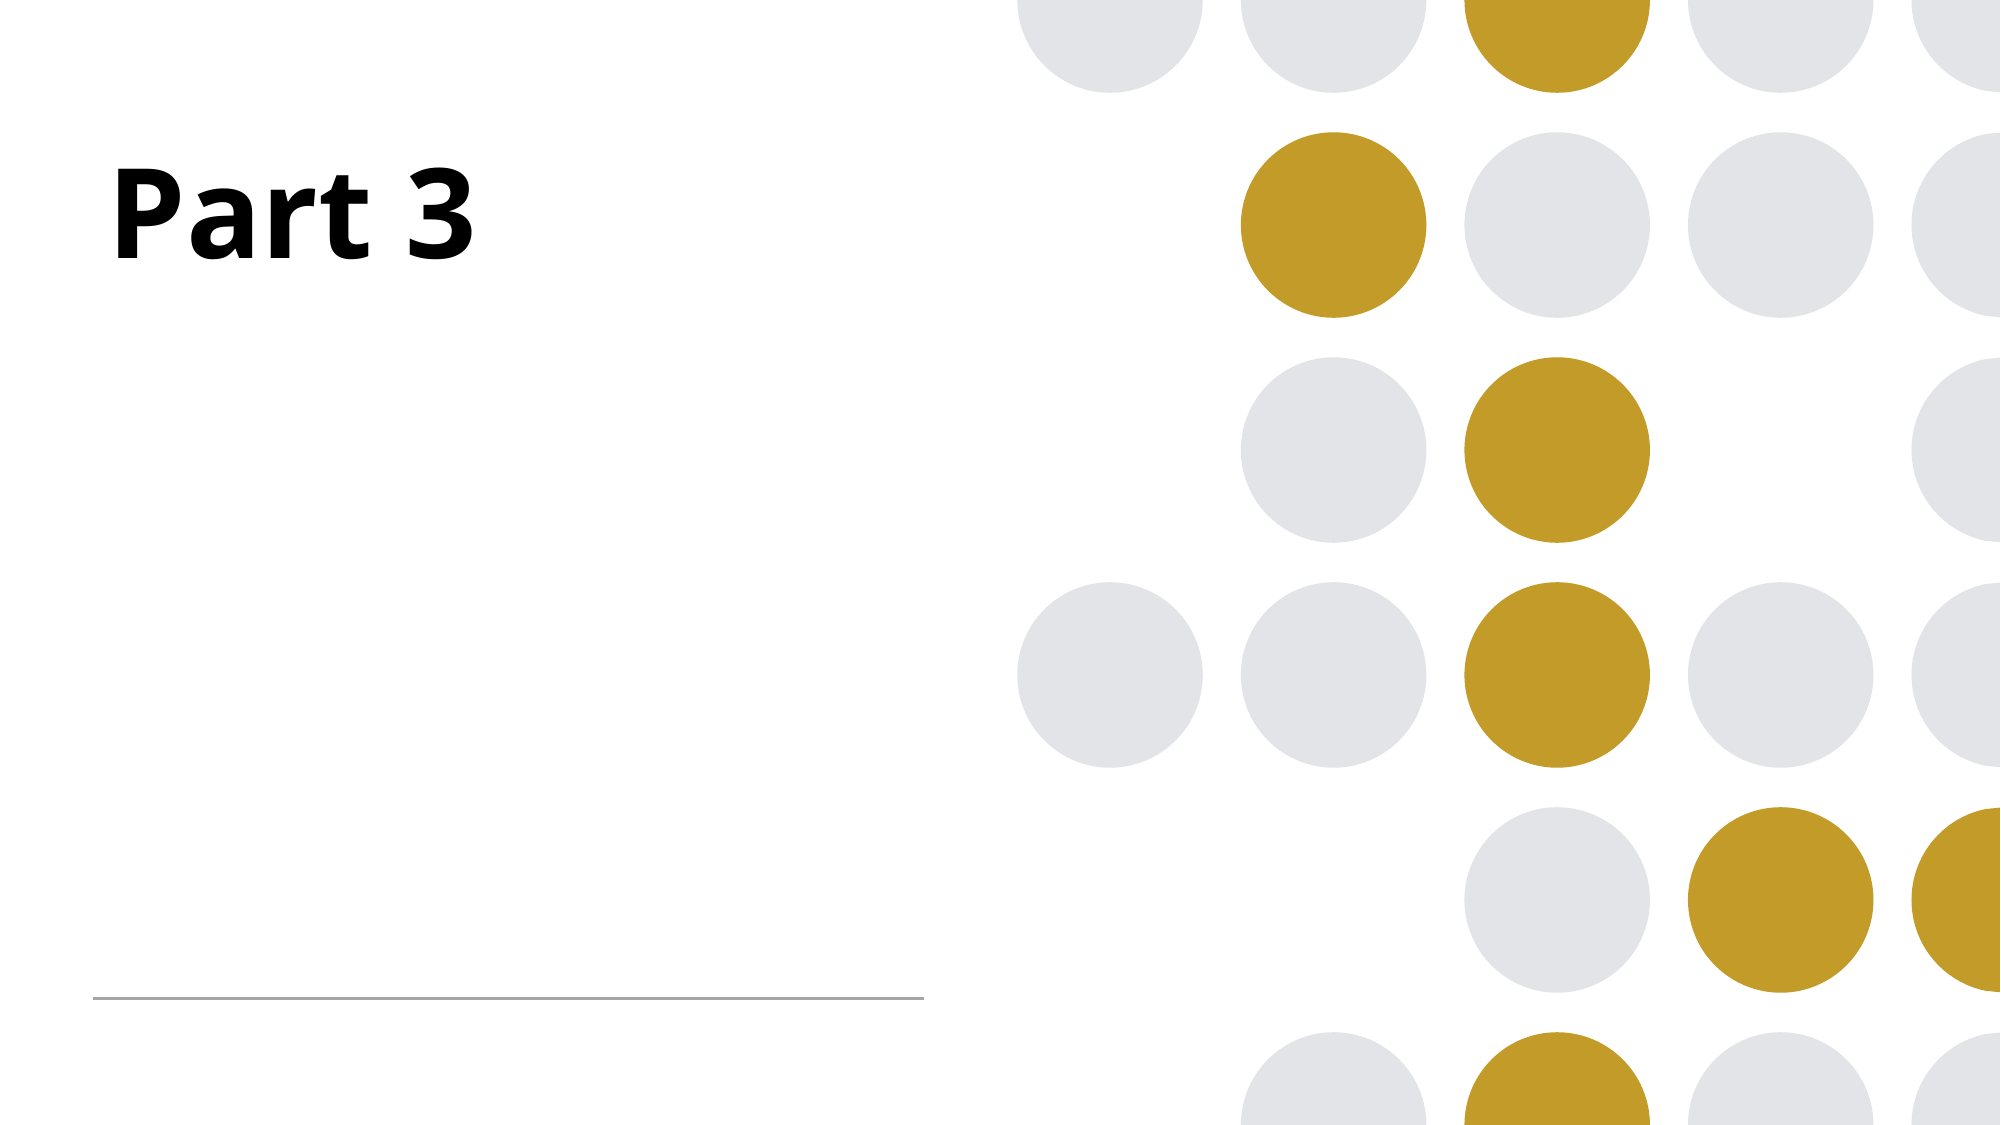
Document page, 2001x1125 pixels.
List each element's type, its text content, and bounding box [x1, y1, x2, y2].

title Part 3 [92, 126, 924, 597]
